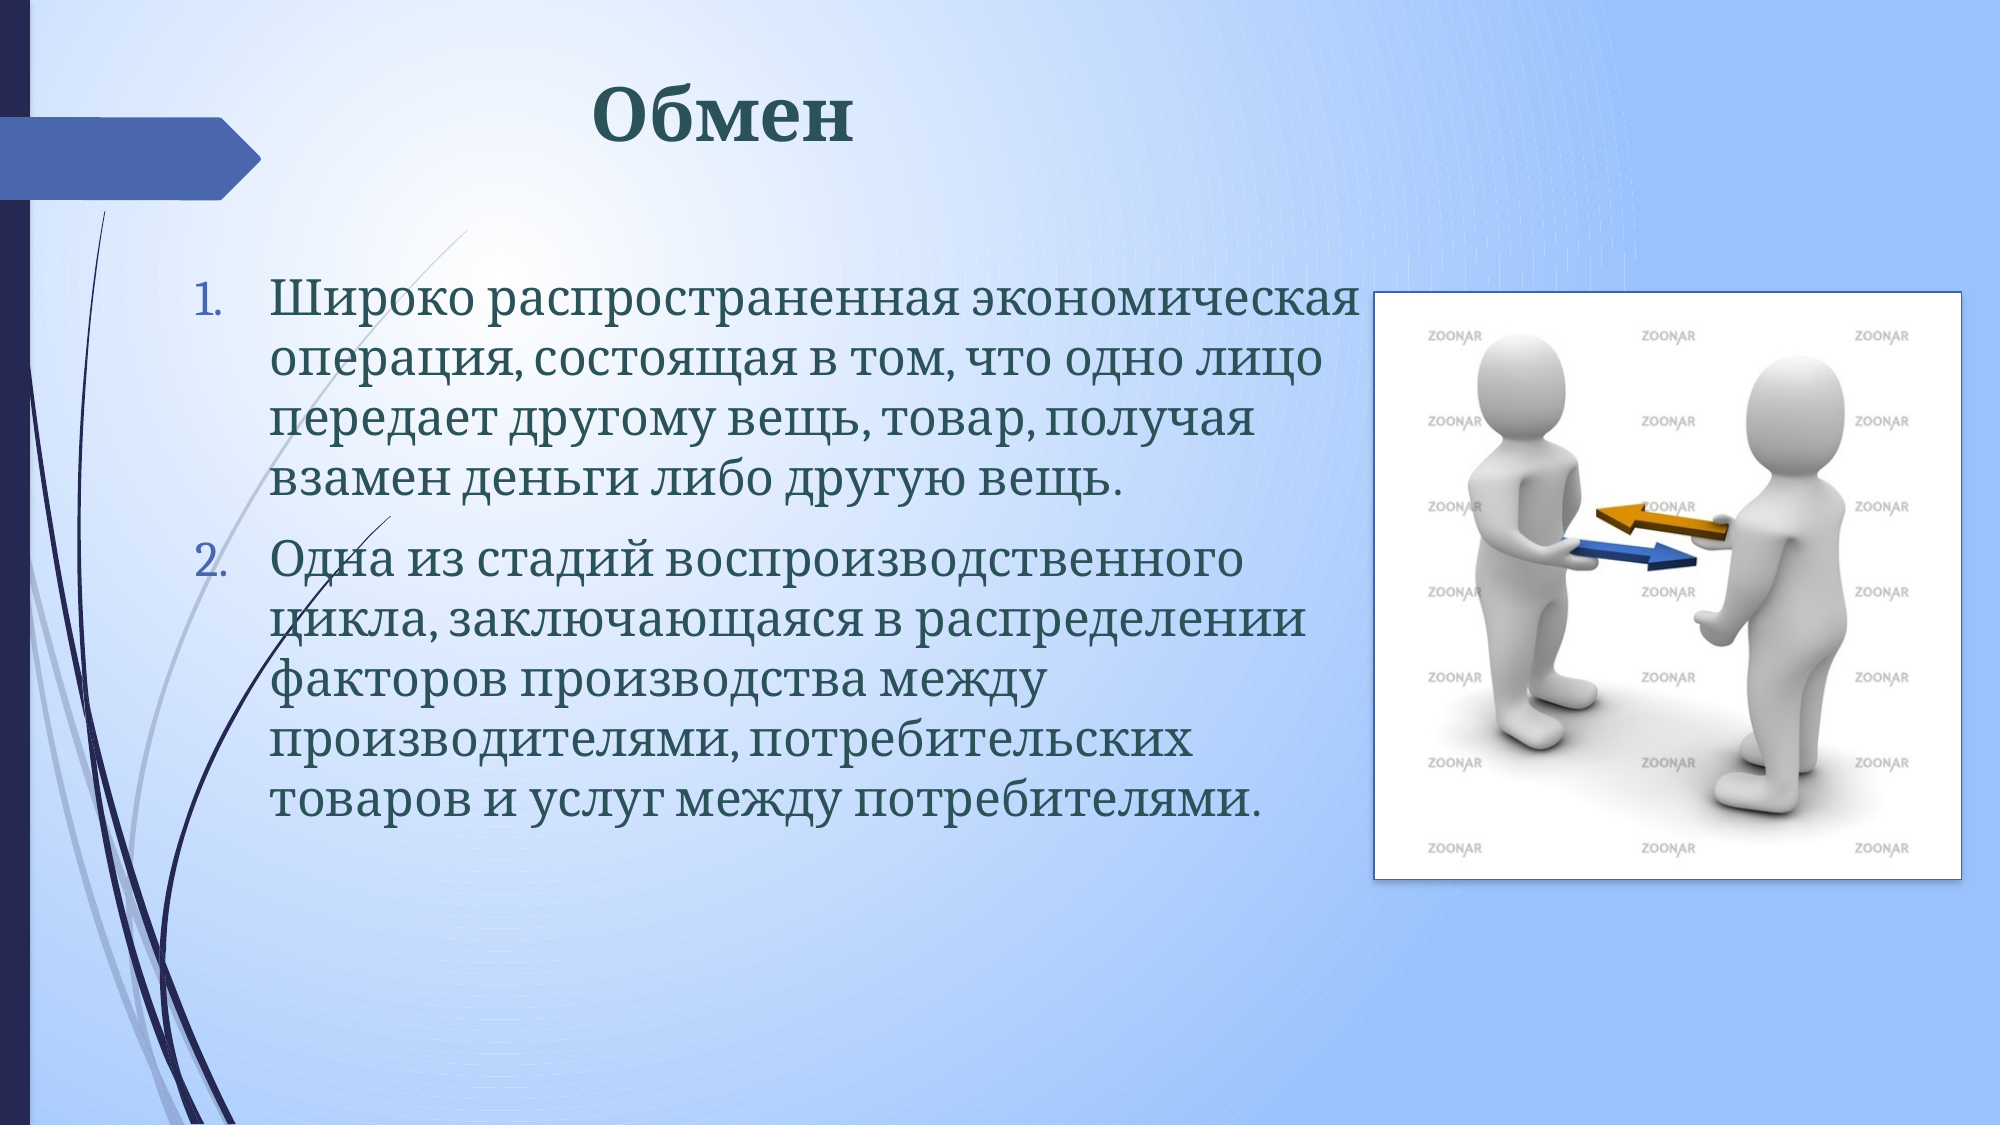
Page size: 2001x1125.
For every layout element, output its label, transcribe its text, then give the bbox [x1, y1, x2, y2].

list Широко распространенная экономическая операция, состоящая в том, что одно лицо передает другому вещь, товар, получая взамен деньги либо другую вещь. Одна из стадий воспроизводственного цикла, заключающаяся в распределении факторов производства между производителями, потребительских товаров и услуг между потребителями. [179, 257, 1422, 1067]
picture [1374, 292, 1962, 880]
title Обмен [261, 58, 1724, 269]
